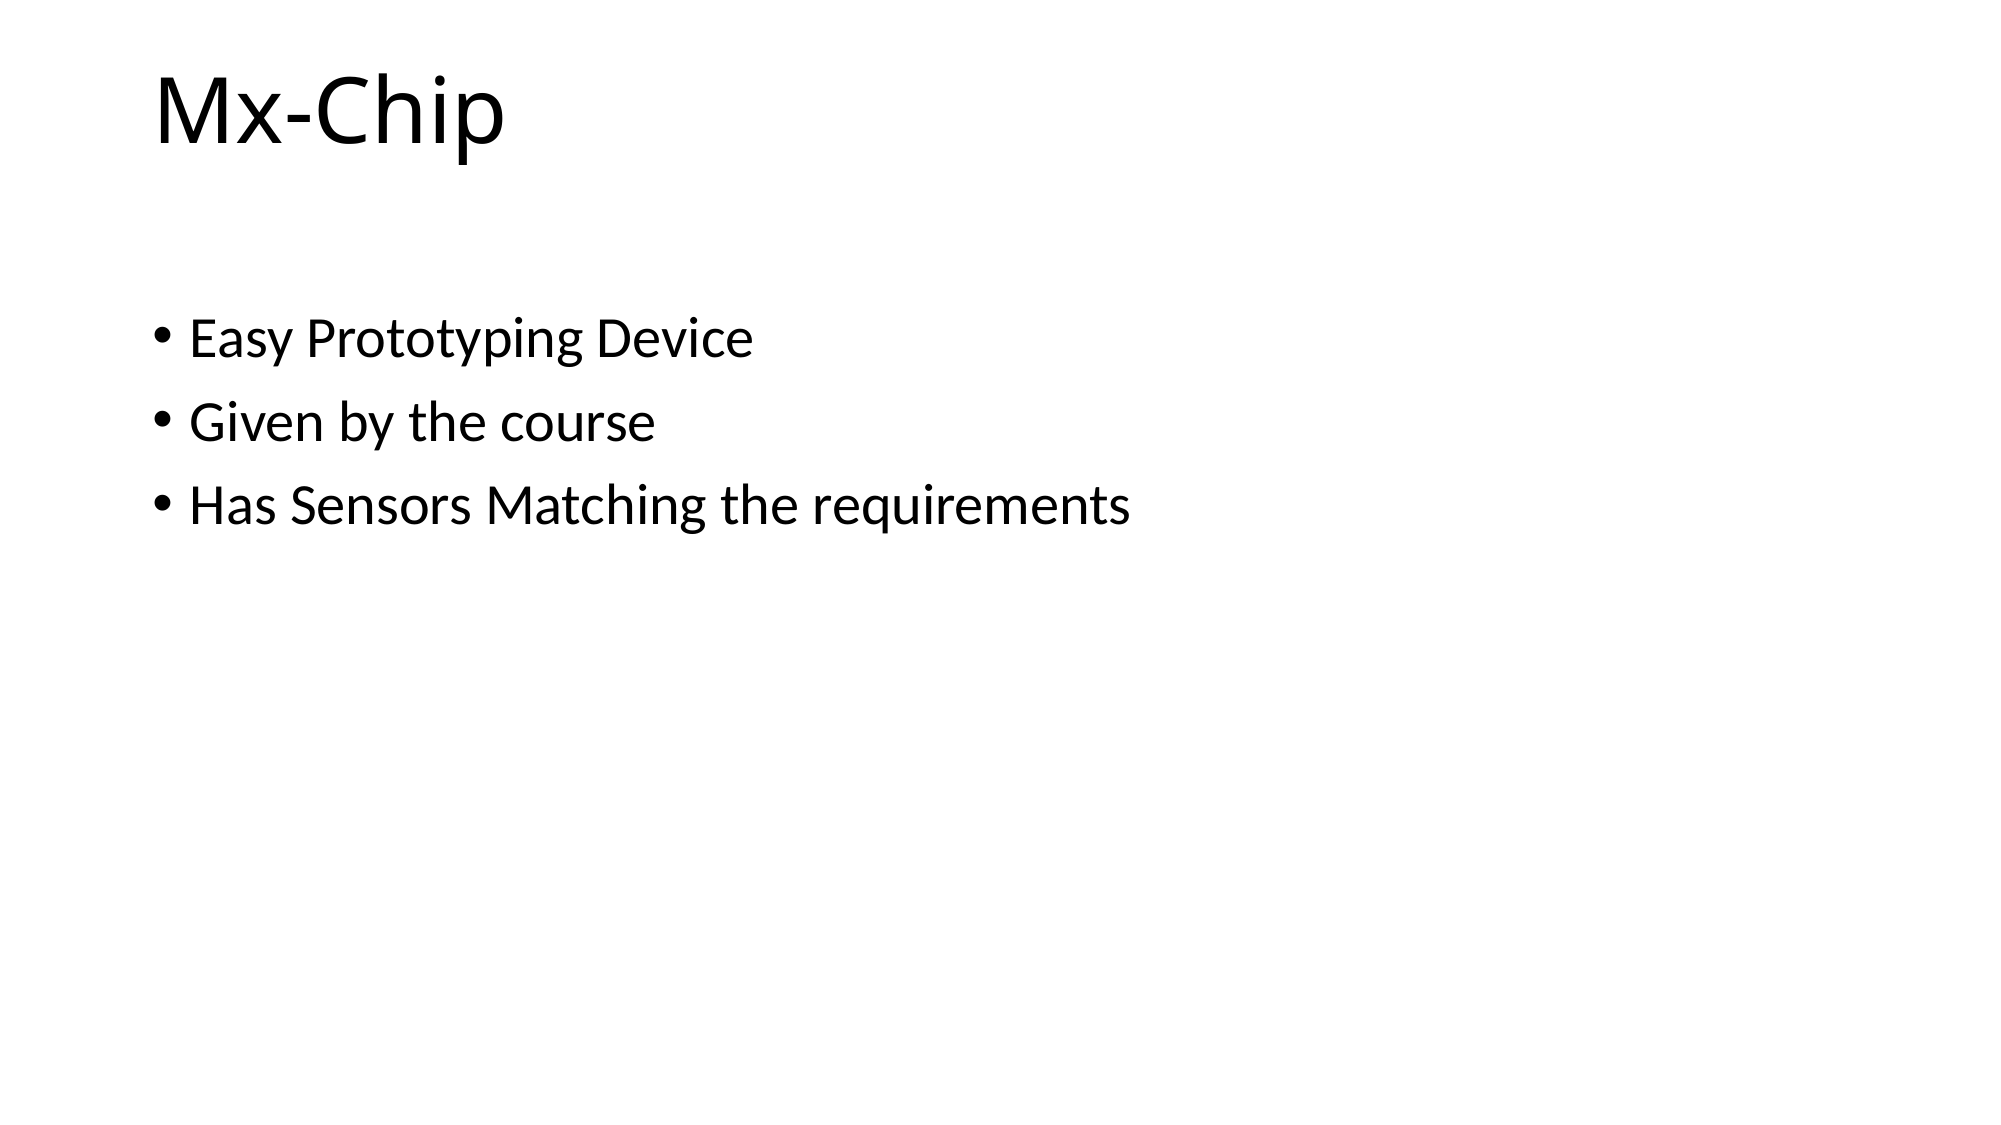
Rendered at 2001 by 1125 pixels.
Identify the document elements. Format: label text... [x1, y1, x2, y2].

title Mx-Chip [137, 59, 1863, 278]
list Easy Prototyping Device Given by the course Has Sensors Matching the requirements [137, 299, 1863, 1014]
